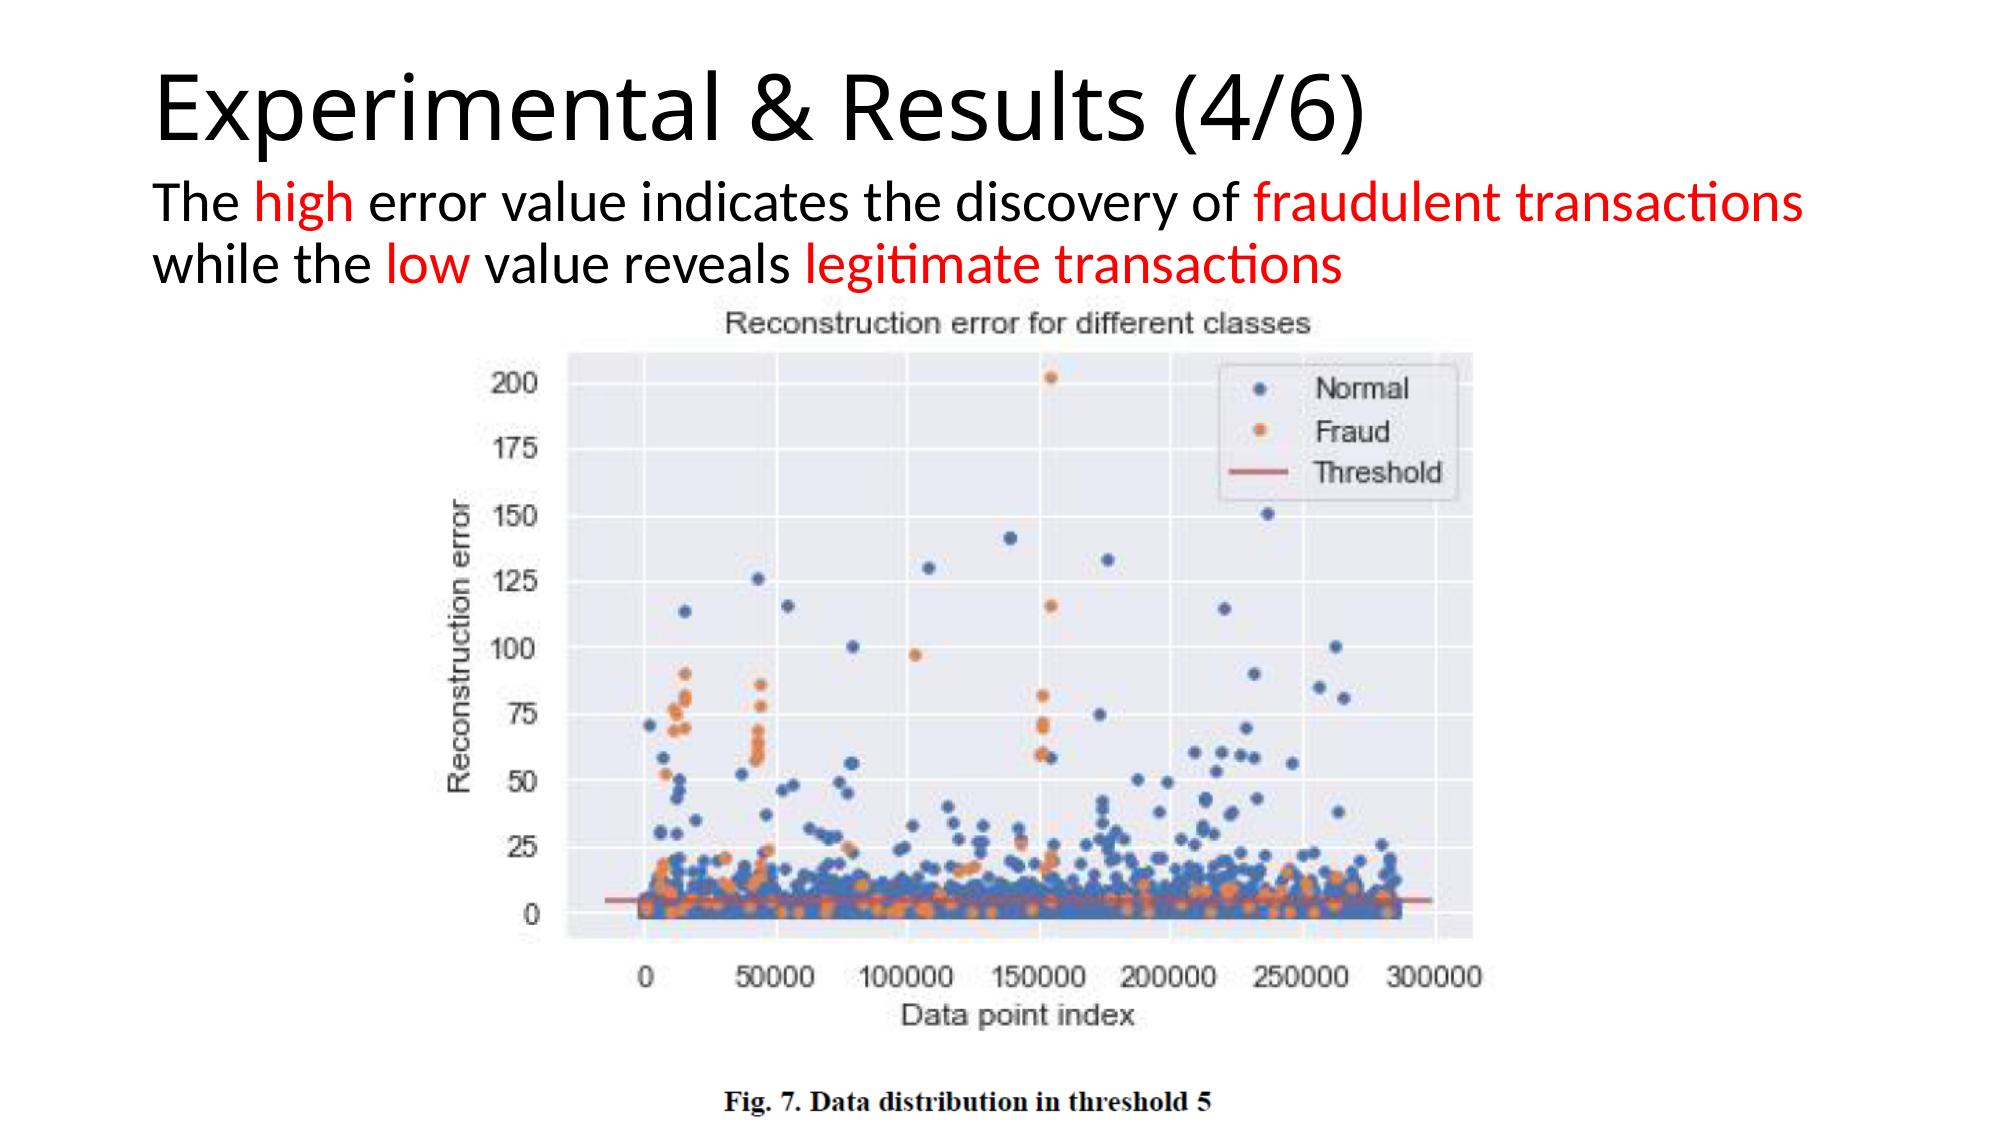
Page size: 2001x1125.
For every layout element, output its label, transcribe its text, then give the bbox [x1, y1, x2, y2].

text_box Experimental & Results (4/6) [137, 1, 1863, 219]
picture [423, 295, 1512, 1125]
title The high error value indicates the discovery of fraudulent transactions while the low value reveals legitimate transactions [137, 219, 1863, 343]
